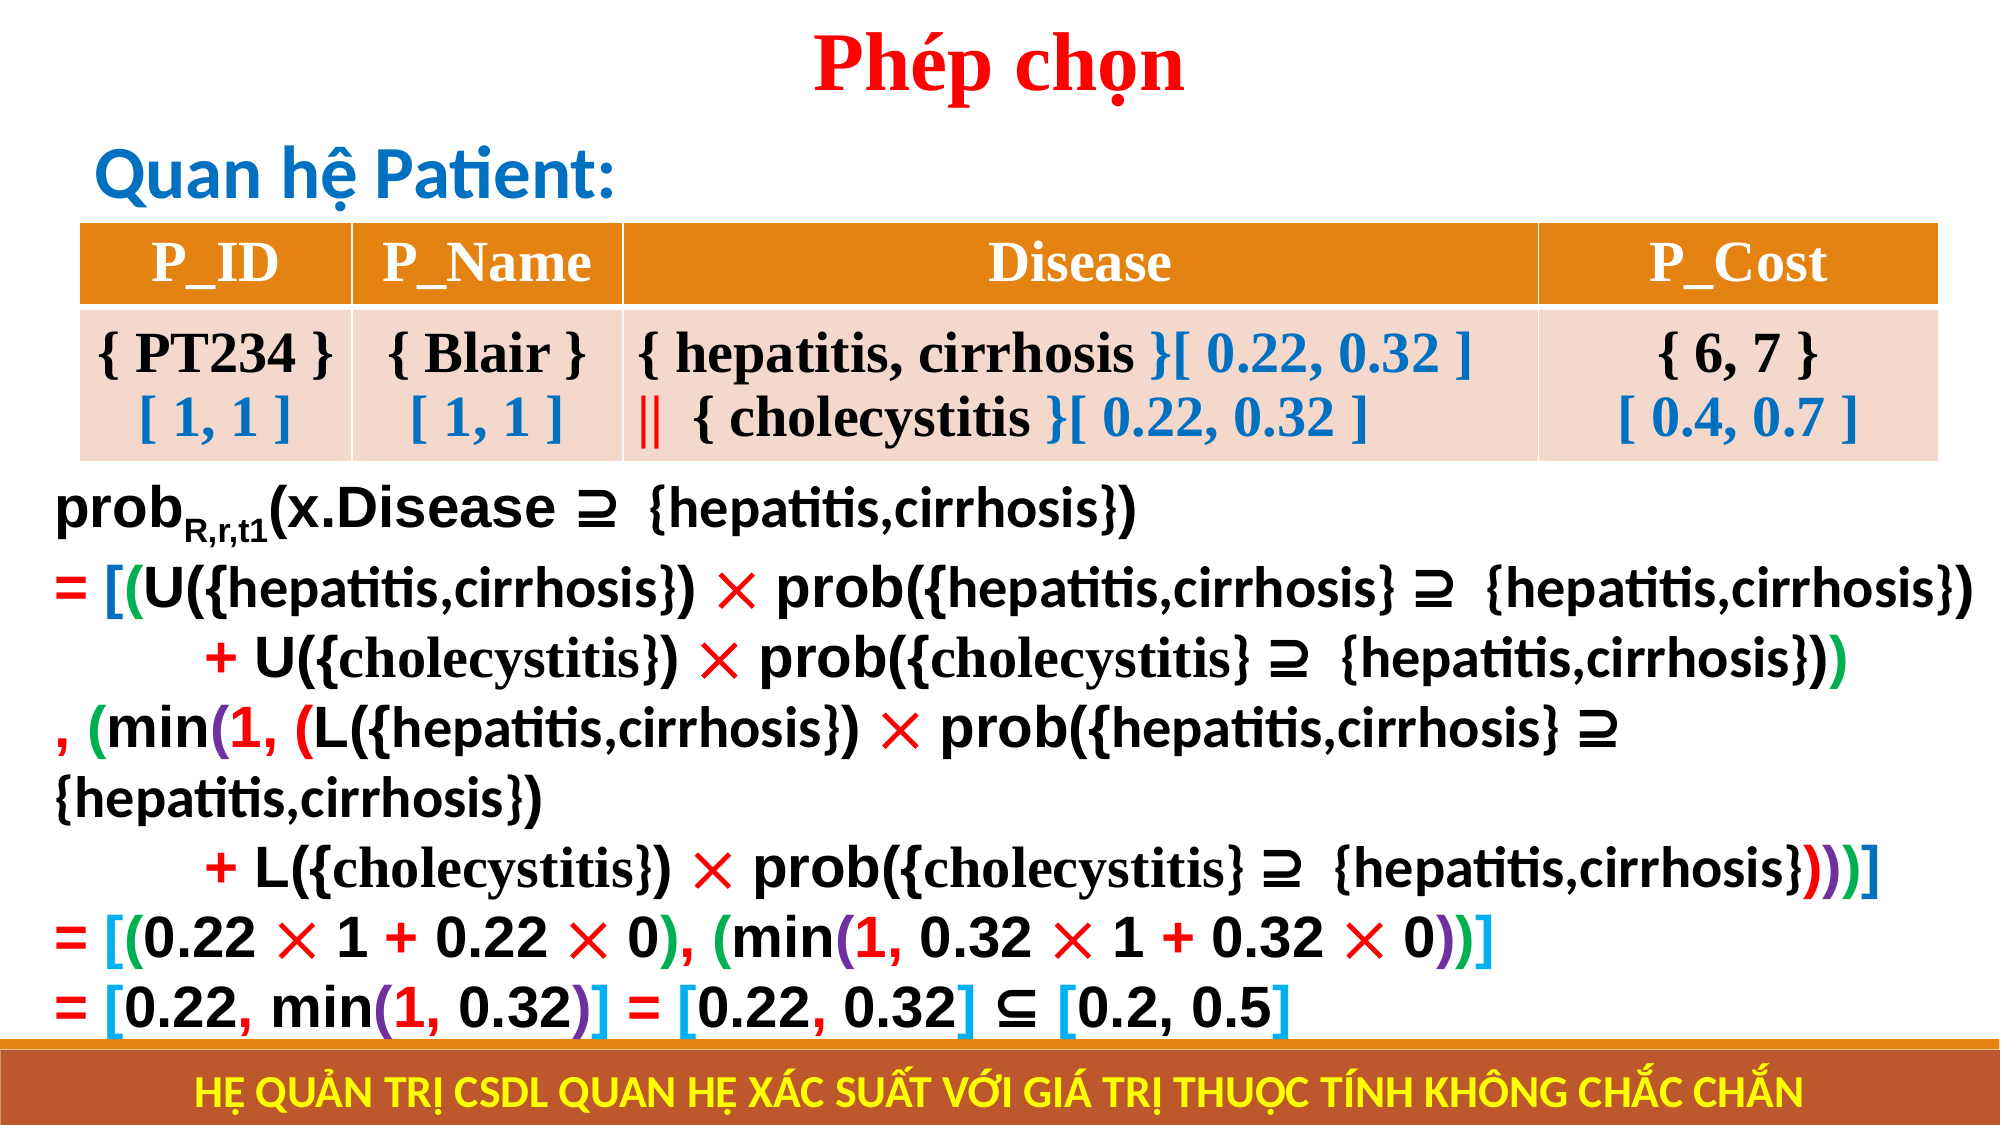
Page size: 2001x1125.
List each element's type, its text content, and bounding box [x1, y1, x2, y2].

table_cell { PT234 } [ 1, 1 ] [80, 310, 351, 461]
table_header P_ID [80, 223, 351, 304]
table_cell { Blair } [ 1, 1 ] [353, 310, 622, 461]
text_box probR,r,t1(x.Disease ⊇ {hepatitis,cirrhosis}) = [(U({hepatitis,cirrhosis})  prob({hepatitis,cirrhosis} ⊇ {hepatitis,cirrhosis}) + U({cholecystitis})  prob({cholecystitis} ⊇ {hepatitis,cirrhosis})) , (min(1, (L({hepatitis,cirrhosis})  prob({hepatitis,cirrhosis} ⊇ {hepatitis,cirrhosis}) + L({cholecystitis})  prob({cholecystitis} ⊇ {hepatitis,cirrhosis})))] = [(0.22  1 + 0.22  0), (min(1, 0.32  1 + 0.32  0))] = [0.22, min(1, 0.32)] = [0.22, 0.32] ⊆ [0.2, 0.5] [39, 462, 2000, 1047]
table_header P_Cost [1539, 223, 1938, 304]
table_header Disease [624, 223, 1538, 304]
table_cell { hepatitis, cirrhosis }[ 0.22, 0.32 ] || { cholecystitis }[ 0.22, 0.32 ] [624, 310, 1538, 461]
table_cell { 6, 7 } [ 0.4, 0.7 ] [1539, 310, 1938, 461]
table_header P_Name [353, 223, 622, 304]
text_box HỆ QUẢN TRỊ CSDL QUAN HỆ XÁC SUẤT VỚI GIÁ TRỊ THUỘC TÍNH KHÔNG CHẮC CHẮN [0, 1054, 2000, 1124]
text_box Phép chọn [0, 0, 2000, 115]
text_box Quan hệ Patient: [79, 116, 2000, 221]
